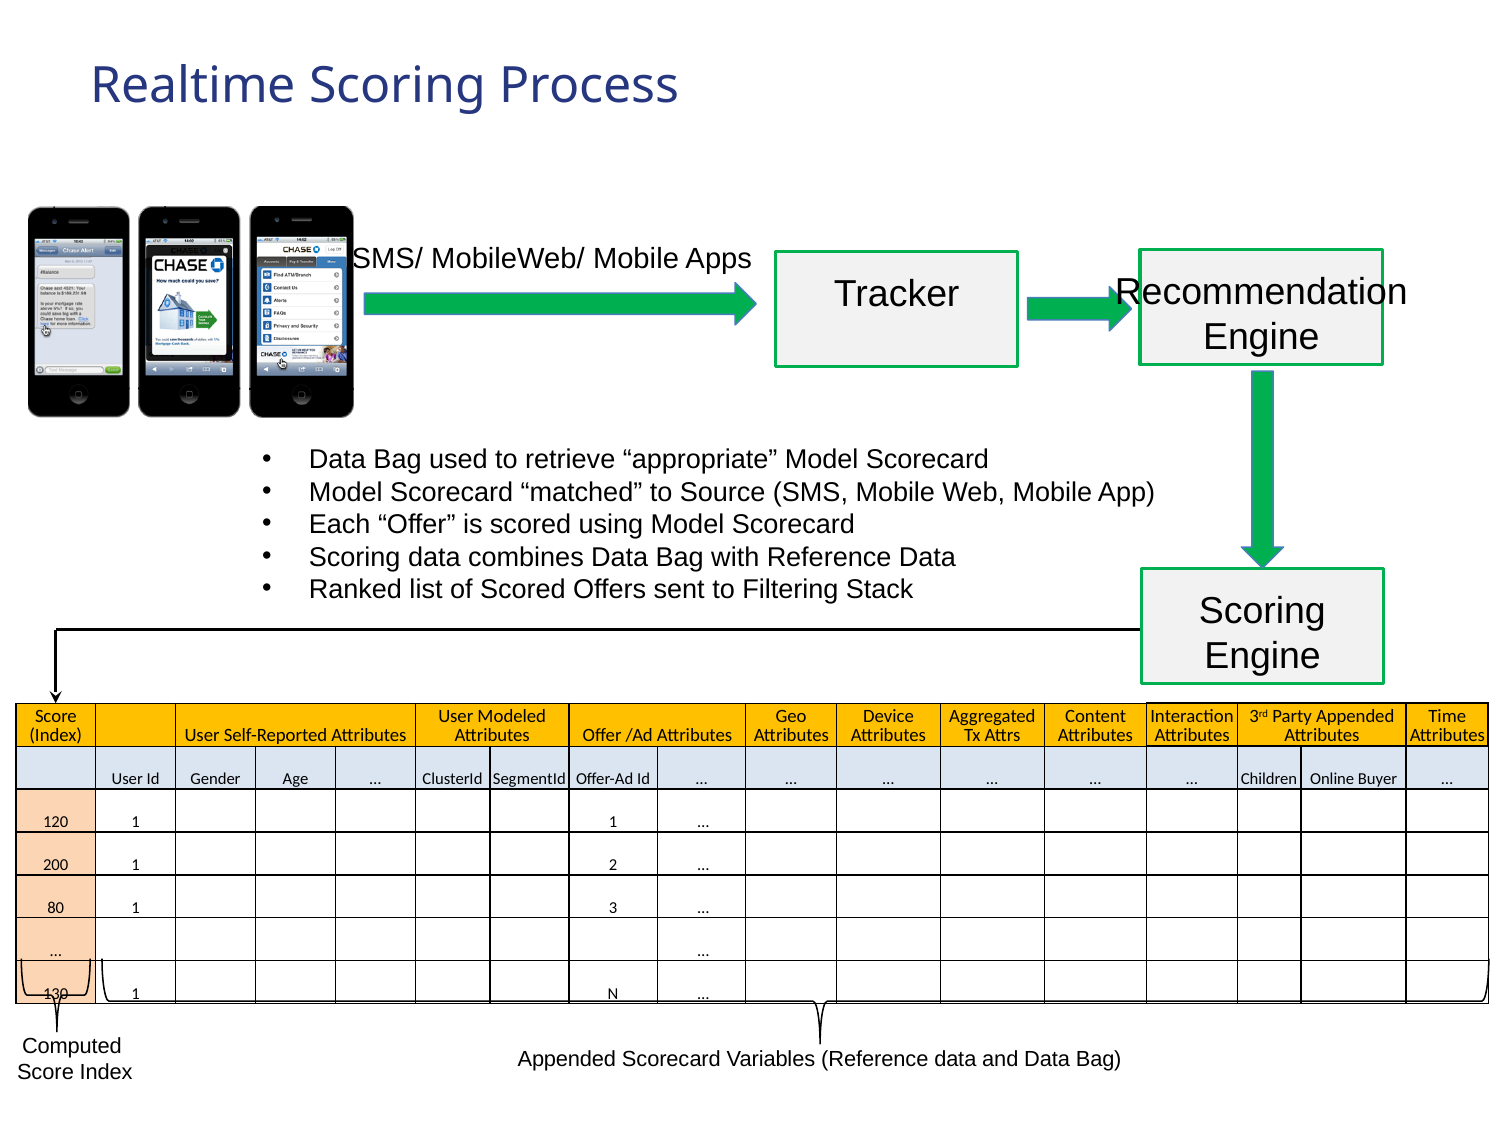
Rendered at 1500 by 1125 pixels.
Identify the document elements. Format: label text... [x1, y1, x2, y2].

text_box Data Bag used to retrieve “appropriate” Model Scorecard Model Scorecard “matched” to Source (SMS, Mobile Web, Mobile App) Each “Offer” is scored using Model Scorecard Scoring data combines Data Bag with Reference Data Ranked list of Scored Offers sent to Filtering Stack [247, 433, 1184, 614]
table_cell [1407, 833, 1488, 874]
table_cell SegmentId [491, 747, 568, 788]
table_cell [746, 918, 836, 958]
table_header Score (Index) [17, 704, 95, 746]
table_header User Modeled Attributes [416, 704, 568, 746]
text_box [1140, 567, 1384, 685]
table_cell [746, 833, 836, 874]
table_header [96, 704, 175, 746]
table_cell … [658, 790, 745, 831]
table_cell [491, 790, 568, 831]
table_cell [17, 747, 95, 788]
table_cell [1238, 876, 1300, 917]
table_cell [416, 876, 489, 917]
table_cell 1 [96, 790, 175, 831]
table_cell 130 [17, 961, 54, 1003]
table_cell … [658, 918, 745, 958]
table_cell … [658, 833, 745, 874]
table_cell [1238, 833, 1300, 874]
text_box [28, 206, 354, 418]
table_cell [96, 918, 175, 960]
table_cell [416, 833, 489, 874]
table_cell Offer-Ad Id [570, 747, 657, 788]
table_cell [416, 918, 489, 958]
table_cell [256, 876, 335, 917]
table_cell [256, 833, 335, 874]
table_header Aggregated Tx Attrs [941, 704, 1044, 746]
table_cell [941, 918, 1044, 958]
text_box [1097, 249, 1425, 366]
table_cell [256, 918, 335, 958]
table_cell [336, 918, 415, 958]
table_cell [837, 790, 940, 831]
text_box Appended Scorecard Variables (Reference data and Data Bag) [504, 1032, 1136, 1083]
table_cell … [1147, 747, 1237, 788]
table_cell [1147, 833, 1237, 874]
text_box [775, 250, 1019, 367]
table_cell [941, 790, 1044, 831]
table_cell [1147, 790, 1237, 831]
text_box [101, 958, 1489, 1044]
table_cell [837, 833, 940, 874]
text_box [1241, 373, 1284, 566]
table_cell Gender [176, 747, 255, 788]
table_cell [837, 876, 940, 917]
table_cell [176, 790, 255, 831]
table_cell 2 [570, 833, 657, 874]
text_box [21, 958, 91, 1032]
table_cell [1045, 833, 1146, 874]
table_cell [491, 918, 568, 958]
table_cell 80 [17, 876, 95, 917]
text_box [364, 283, 757, 325]
table_cell … [837, 747, 940, 788]
table_cell … [658, 747, 745, 788]
table_header Time Attributes [1407, 704, 1487, 745]
text_box SMS/ MobileWeb/ Mobile Apps [357, 232, 769, 283]
table_cell [1407, 790, 1488, 831]
table_header Device Attributes [837, 704, 940, 746]
table_cell Age [256, 747, 335, 788]
table_cell [570, 918, 657, 958]
table_cell [491, 876, 568, 917]
table_cell … [336, 747, 415, 788]
table_cell [941, 833, 1044, 874]
table_cell 130 [60, 961, 95, 1003]
table_cell 120 [17, 790, 95, 831]
table_cell … [941, 747, 1044, 788]
table_cell [1407, 876, 1488, 917]
table_cell [1147, 918, 1237, 958]
table_cell … [17, 918, 95, 960]
table_cell 200 [17, 833, 95, 874]
table_cell [1407, 918, 1488, 958]
table_cell 1 [570, 790, 657, 831]
table_cell User Id [96, 747, 175, 788]
table_cell [416, 790, 489, 831]
table_cell [1045, 790, 1146, 831]
table_cell … [658, 876, 745, 917]
table_cell [491, 833, 568, 874]
table_header Content Attributes [1045, 704, 1146, 746]
table_cell [746, 790, 836, 831]
table_cell [1302, 918, 1405, 958]
table_header Geo Attributes [746, 704, 836, 746]
table_cell [1407, 988, 1488, 1003]
table_cell [1045, 918, 1146, 958]
table_cell [1147, 876, 1237, 917]
table_header InteractionAttributes [1147, 704, 1237, 745]
table_cell 1 [96, 876, 175, 917]
table_cell … [746, 747, 836, 788]
table_cell [176, 918, 255, 958]
table_cell [176, 833, 255, 874]
table_cell ClusterId [416, 747, 489, 788]
table_header User Self-Reported Attributes [176, 704, 415, 746]
table_cell [176, 876, 255, 917]
table_header 3rd Party Appended Attributes [1238, 704, 1405, 745]
table_header Offer /Ad Attributes [570, 704, 745, 746]
table_cell Children [1238, 747, 1300, 788]
table_cell [1238, 790, 1300, 831]
table_cell [746, 876, 836, 917]
table_cell [256, 790, 335, 831]
table_cell Online Buyer [1302, 747, 1405, 788]
table_cell 3 [570, 876, 657, 917]
table_cell [336, 790, 415, 831]
title Realtime Scoring Process [75, 45, 1425, 233]
table_cell [336, 876, 415, 917]
table_cell … [1407, 747, 1488, 788]
table_cell [837, 918, 940, 958]
table_cell [1238, 918, 1300, 958]
table_cell [941, 876, 1044, 917]
table_cell [1045, 876, 1146, 917]
table_cell … [1045, 747, 1146, 788]
text_box [1027, 297, 1092, 320]
table_cell [1302, 790, 1405, 831]
table_cell [1302, 876, 1405, 917]
table_cell [1302, 833, 1405, 874]
table_cell [336, 833, 415, 874]
table_cell 1 [96, 961, 175, 1003]
table_cell 1 [96, 833, 175, 874]
text_box Computed Score Index [0, 1032, 151, 1083]
